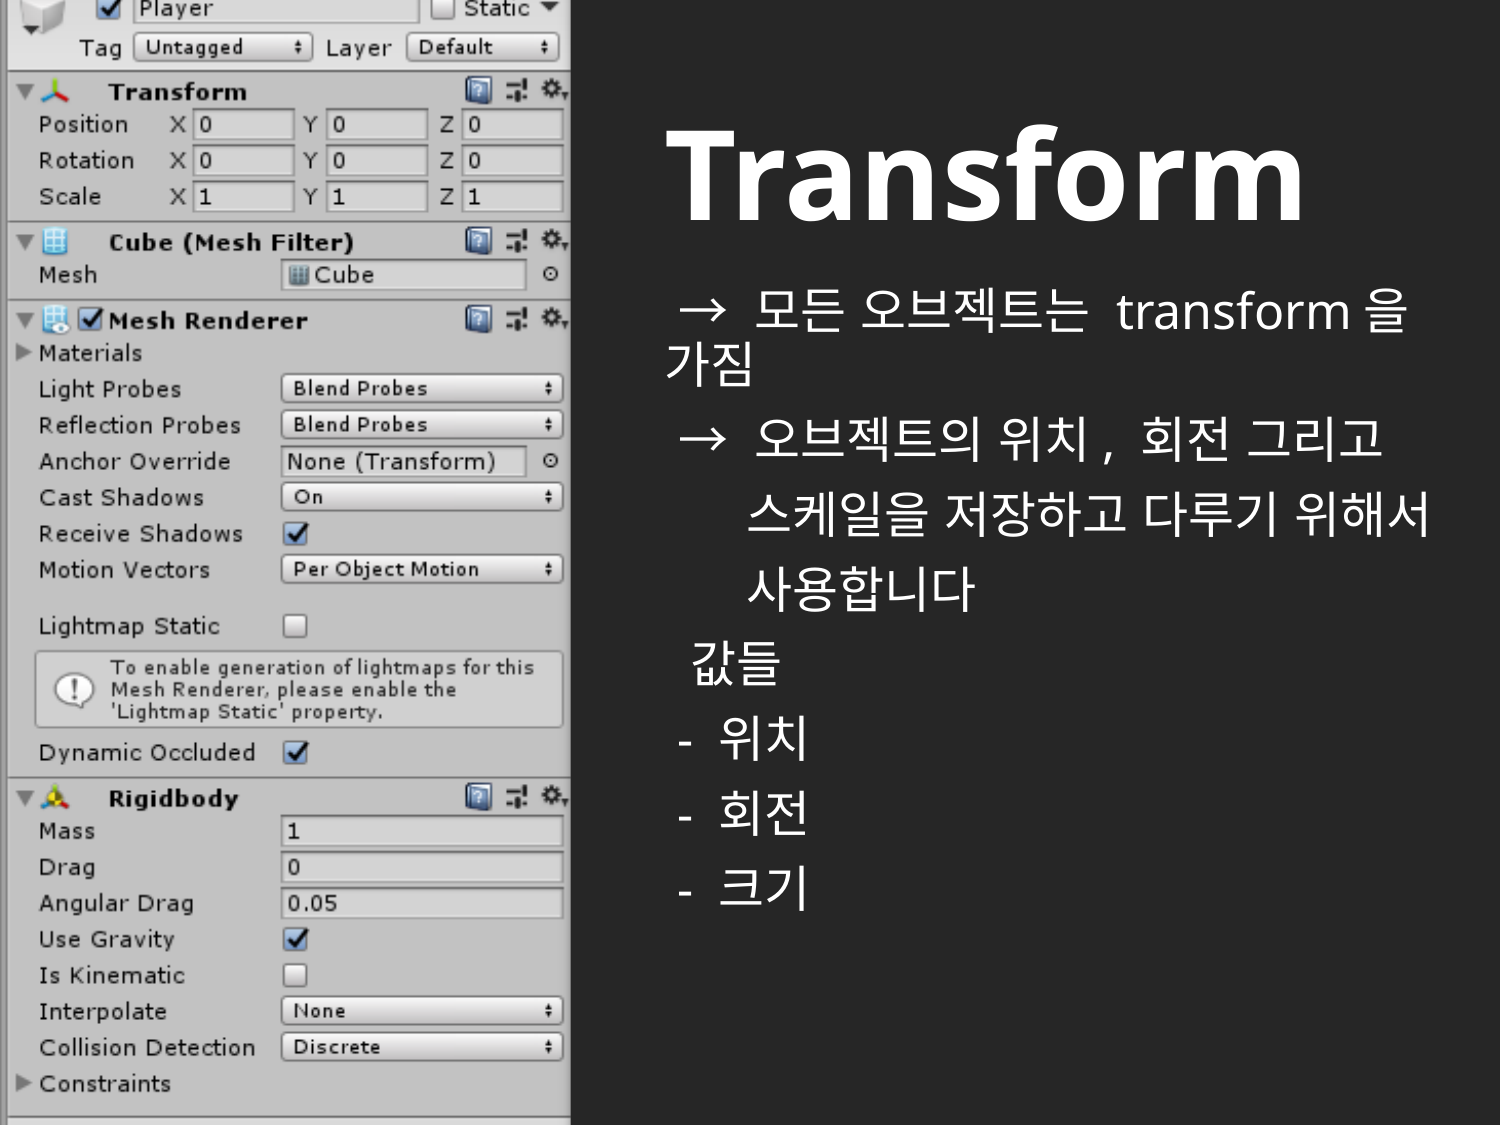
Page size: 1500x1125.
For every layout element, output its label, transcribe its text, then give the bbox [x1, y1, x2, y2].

title Transform [649, 104, 1422, 256]
text_box [585, 0, 1500, 1125]
list → 모든 오브젝트는 transform을 가짐 → 오브젝트의 위치, 회전 그리고 스케일을 저장하고 다루기 위해서 사용합니다 값들 - 위치 - 회전 - 크기 [649, 278, 1500, 941]
picture [0, 0, 585, 1125]
